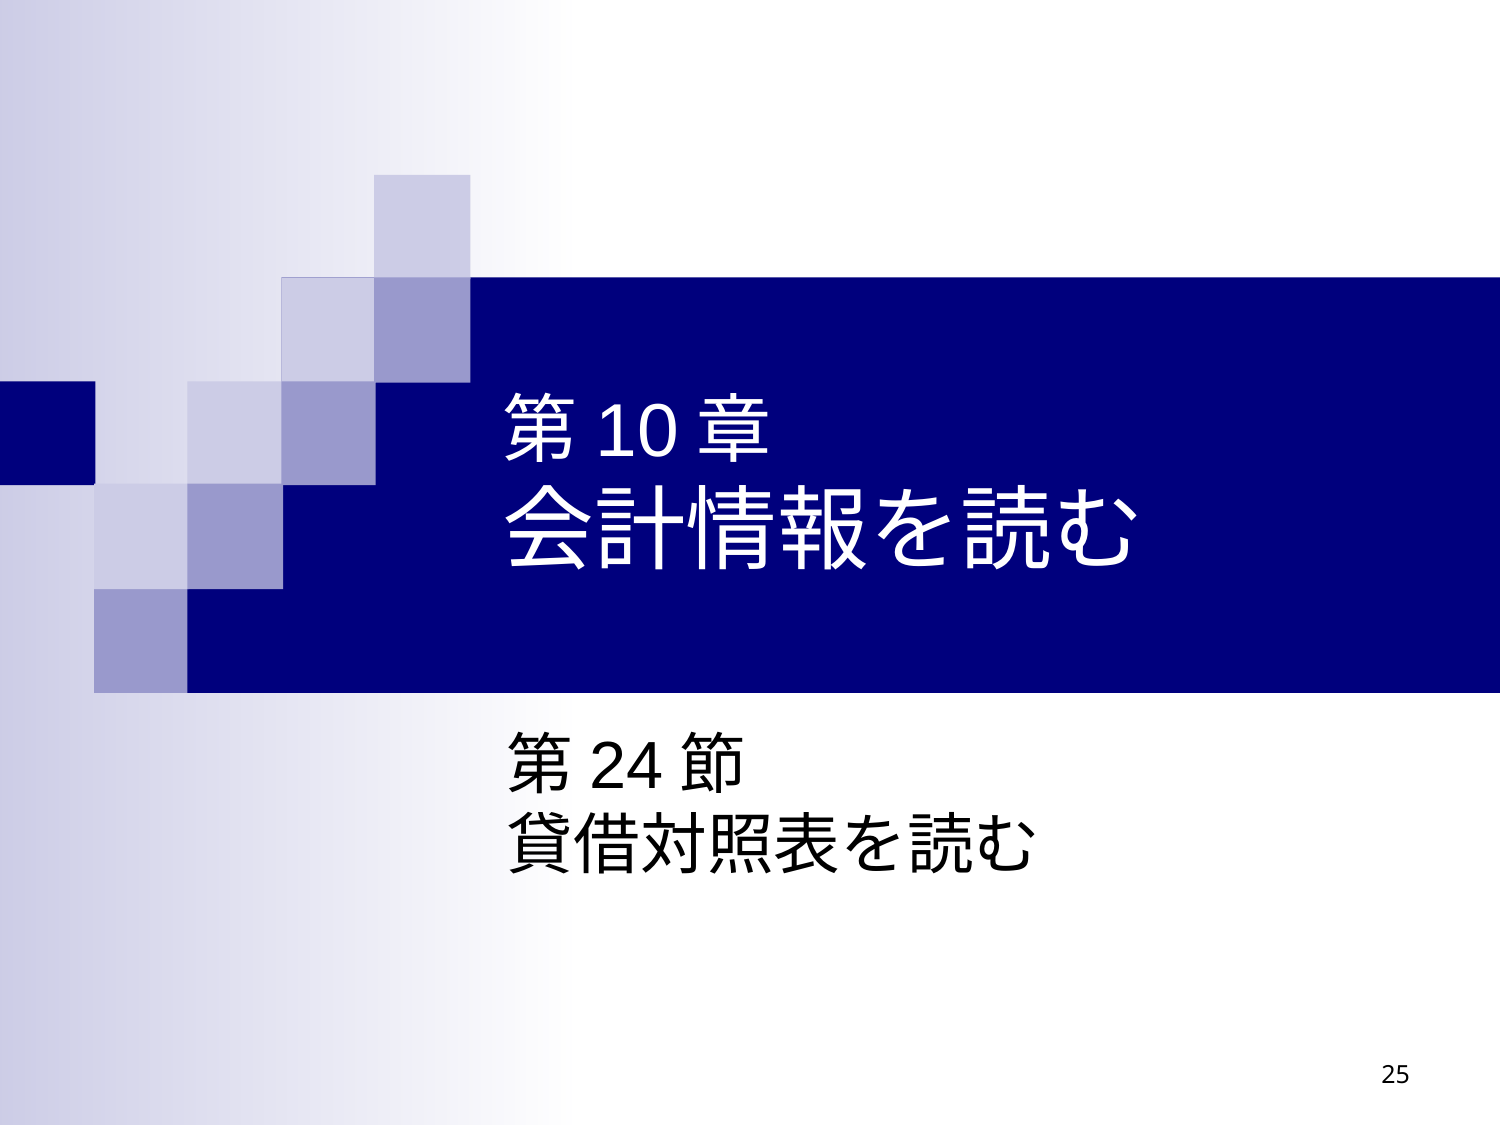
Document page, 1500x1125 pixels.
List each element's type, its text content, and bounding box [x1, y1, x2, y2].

title 第10章 会計情報を読む [487, 299, 1475, 663]
text_box 第24節 貸借対照表を読む [492, 714, 1477, 890]
slide_number 25 [1074, 1024, 1426, 1101]
